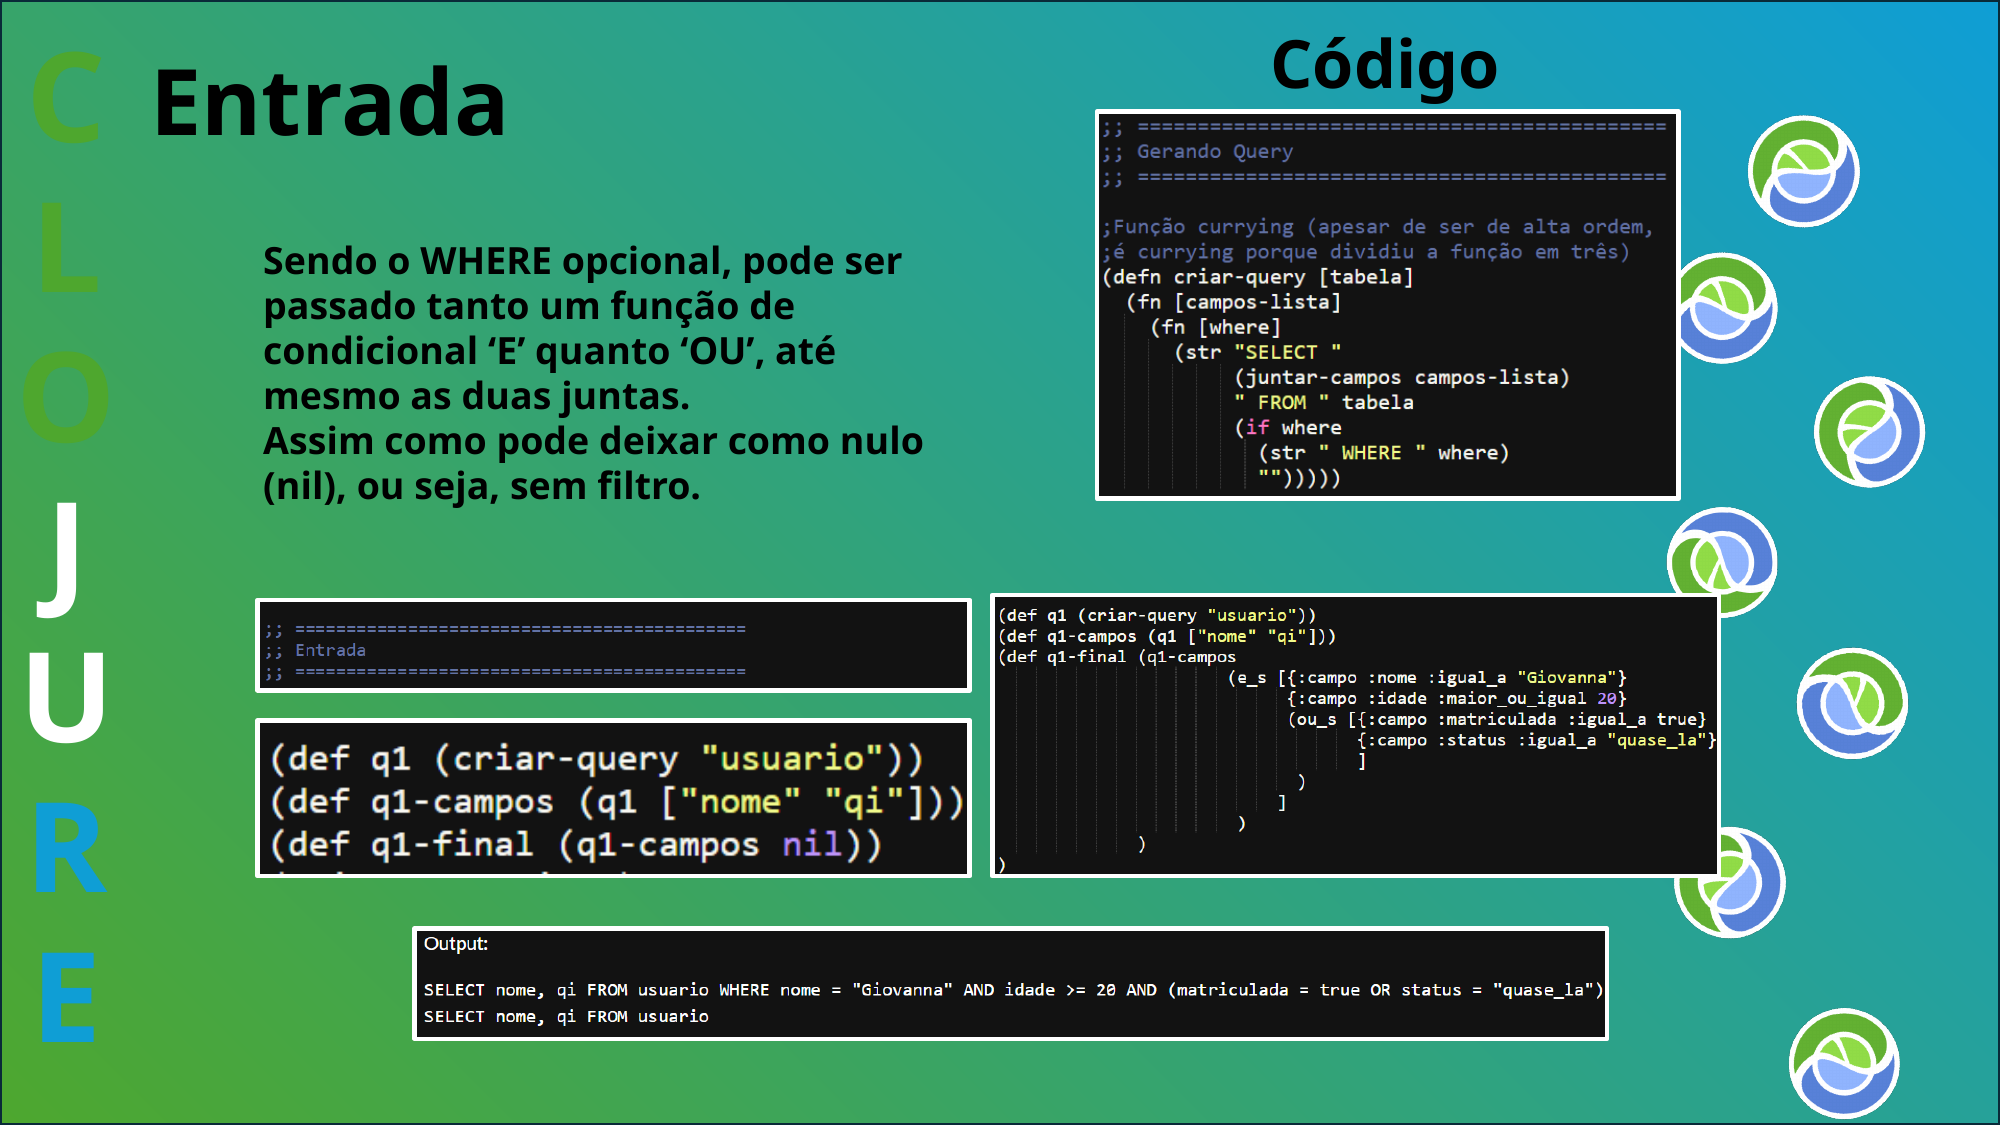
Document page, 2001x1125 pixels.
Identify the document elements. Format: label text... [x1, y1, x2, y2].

picture [1098, 113, 1800, 497]
picture [994, 506, 1803, 956]
picture [259, 722, 968, 875]
picture [1766, 986, 1922, 1125]
picture [416, 930, 1606, 1037]
text_box Código [1188, 14, 1582, 109]
picture [1793, 644, 1911, 762]
text_box Entrada [135, 36, 895, 162]
picture [1731, 99, 1876, 244]
text_box [974, 537, 1263, 825]
text_box C L O J U R E [0, 10, 134, 1076]
text_box [0, 0, 2000, 1125]
picture [259, 601, 968, 689]
text_box Sendo o WHERE opcional, pode ser passado tanto um função de condicional ‘E’ quanto ‘OU’, até mesmo as duas juntas. Assim como pode deixar como nulo (nil), ou seja, sem filtro. [248, 229, 963, 515]
picture [1800, 362, 1939, 501]
